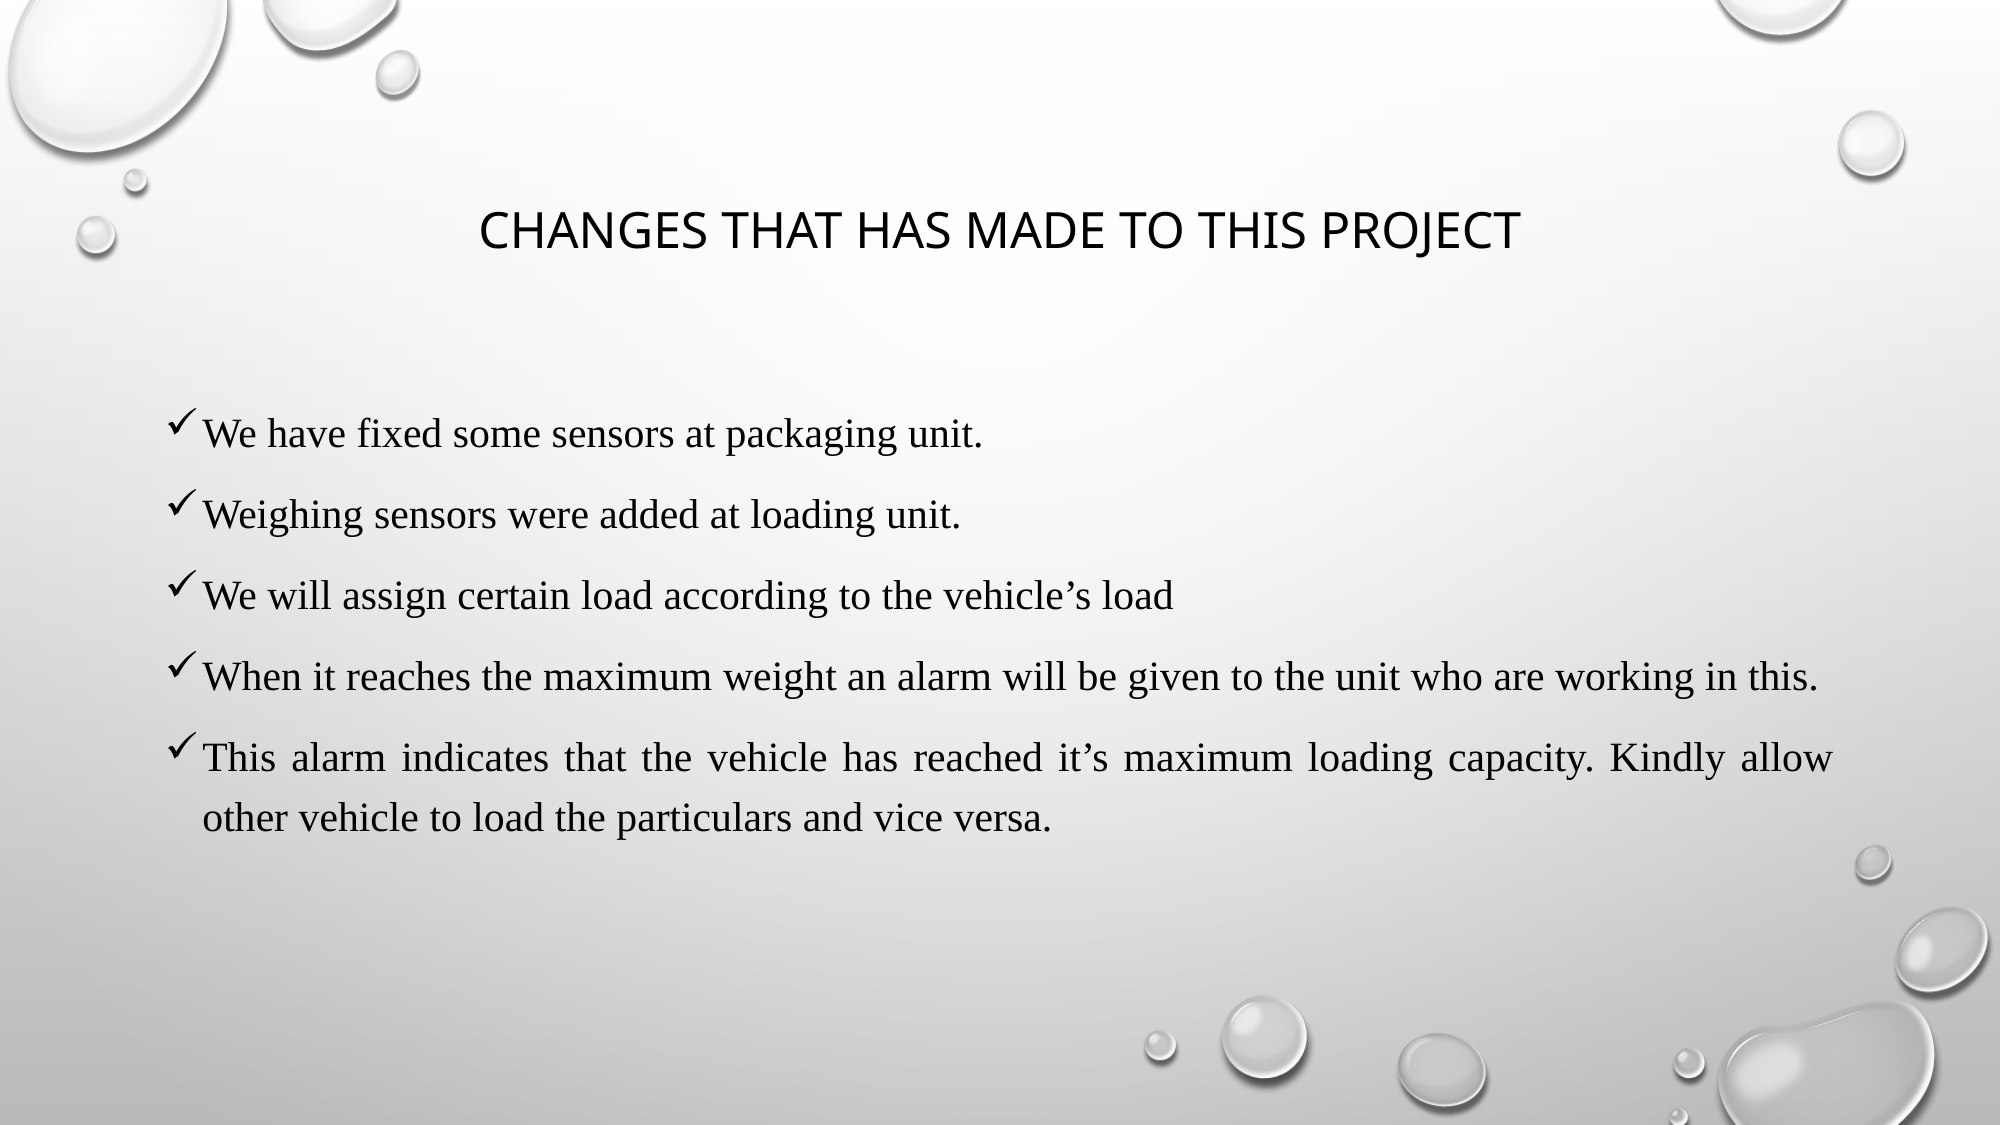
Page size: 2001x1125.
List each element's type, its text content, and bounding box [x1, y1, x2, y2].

title Changes that has made to this project [149, 101, 1851, 364]
picture [0, 0, 2000, 1125]
list We have fixed some sensors at packaging unit. Weighing sensors were added at loading unit. We will assign certain load according to the vehicle’s load When it reaches the maximum weight an alarm will be given to the unit who are working in this. This alarm indicates that the vehicle has reached it’s maximum loading capacity. Kindly allow other vehicle to load the particulars and vice versa. [149, 388, 1850, 950]
